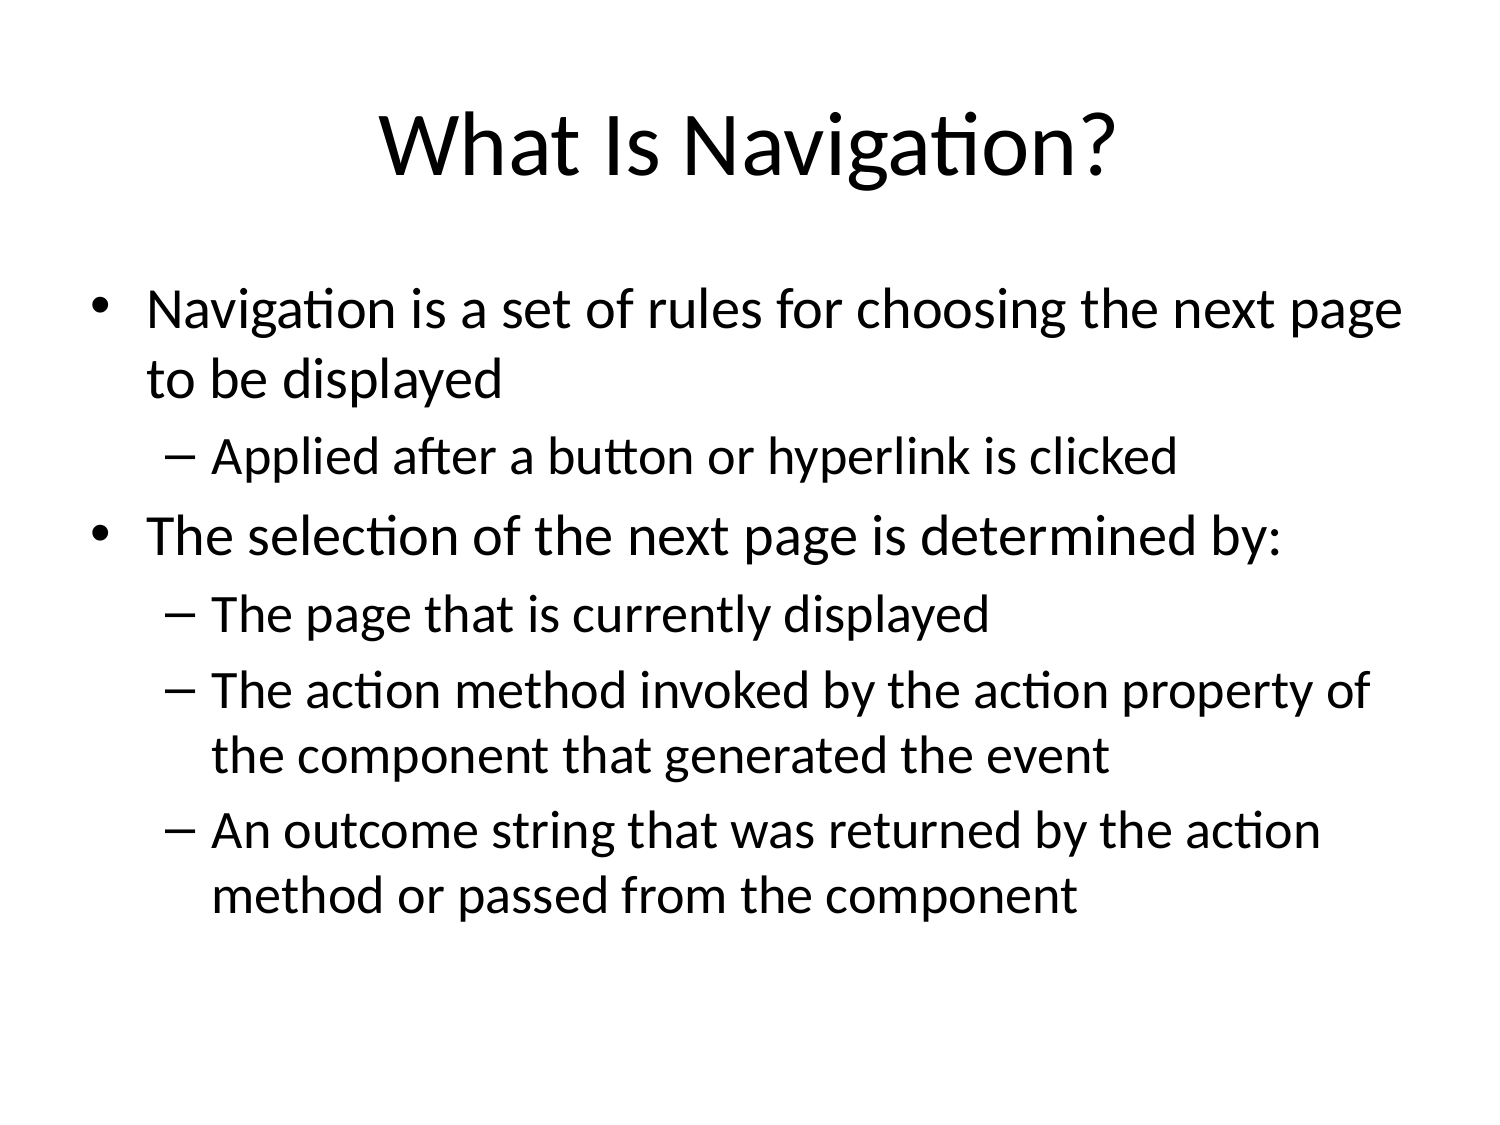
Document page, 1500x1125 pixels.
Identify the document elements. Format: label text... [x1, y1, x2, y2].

title What Is Navigation? [75, 45, 1425, 233]
list Navigation is a set of rules for choosing the next page to be displayed Applied after a button or hyperlink is clicked The selection of the next page is determined by: The page that is currently displayed The action method invoked by the action property of the component that generated the event An outcome string that was returned by the action method or passed from the component [75, 262, 1425, 1005]
